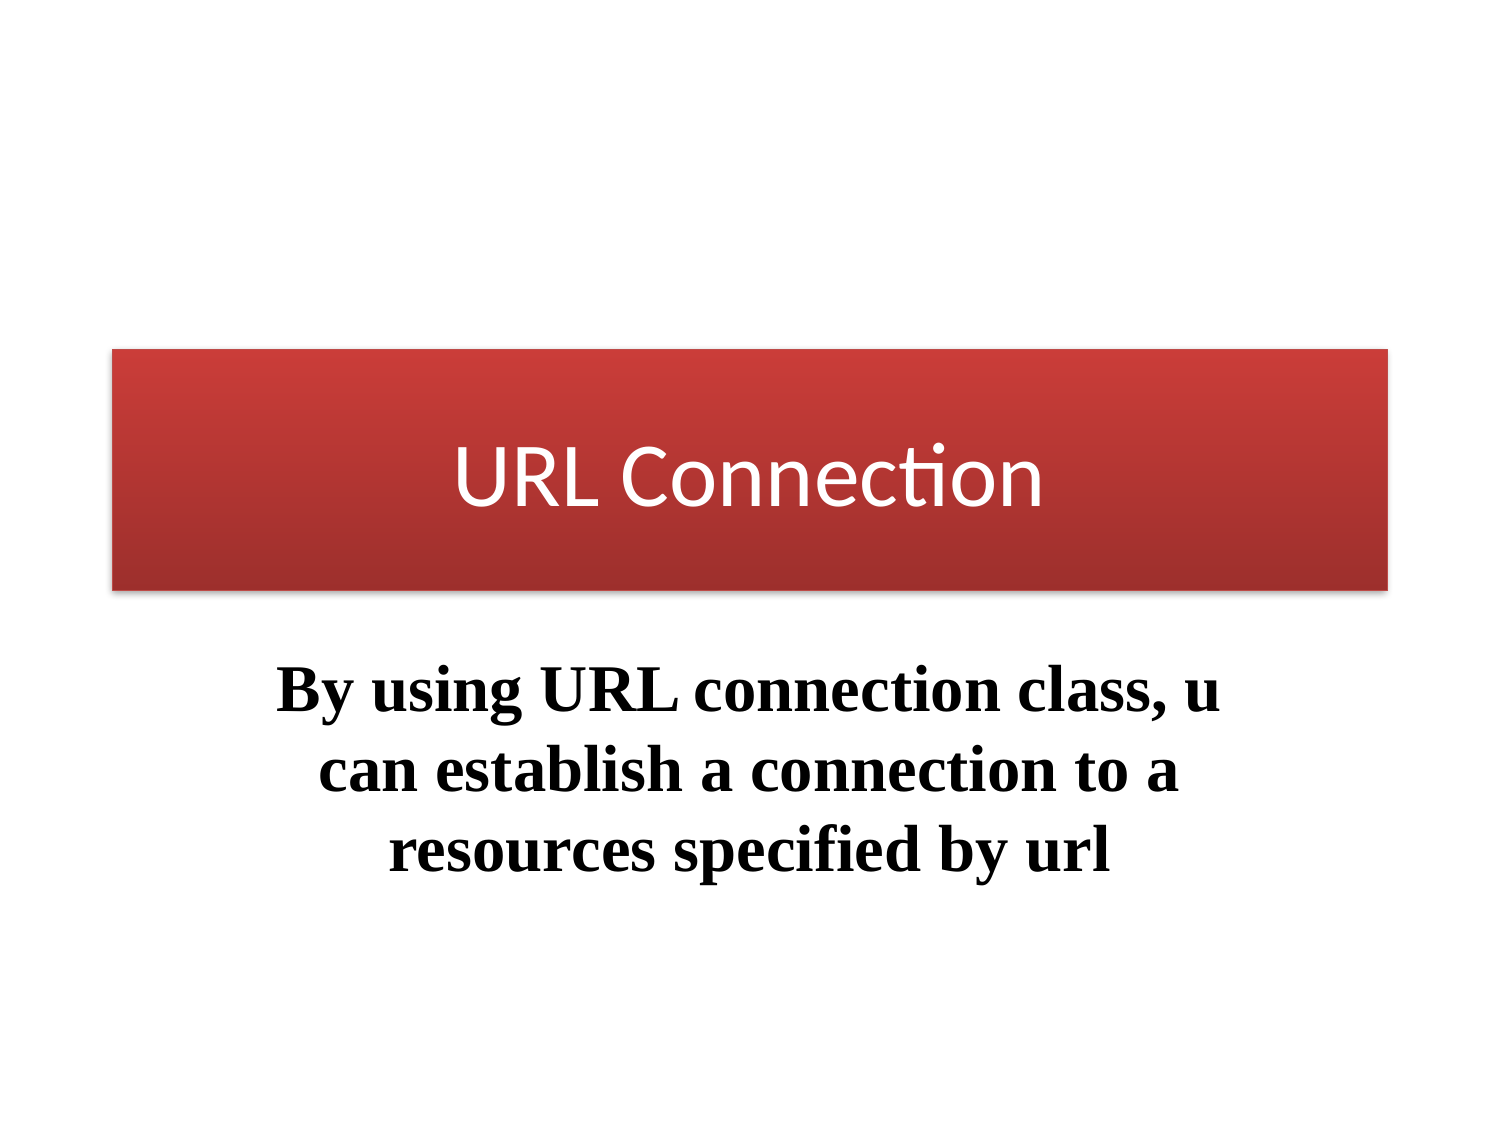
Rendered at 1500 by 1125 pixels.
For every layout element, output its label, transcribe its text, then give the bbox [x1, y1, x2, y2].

subtitle By using URL connection class, u can establish a connection to a resources specified by url [225, 637, 1275, 925]
title URL Connection [112, 349, 1388, 591]
